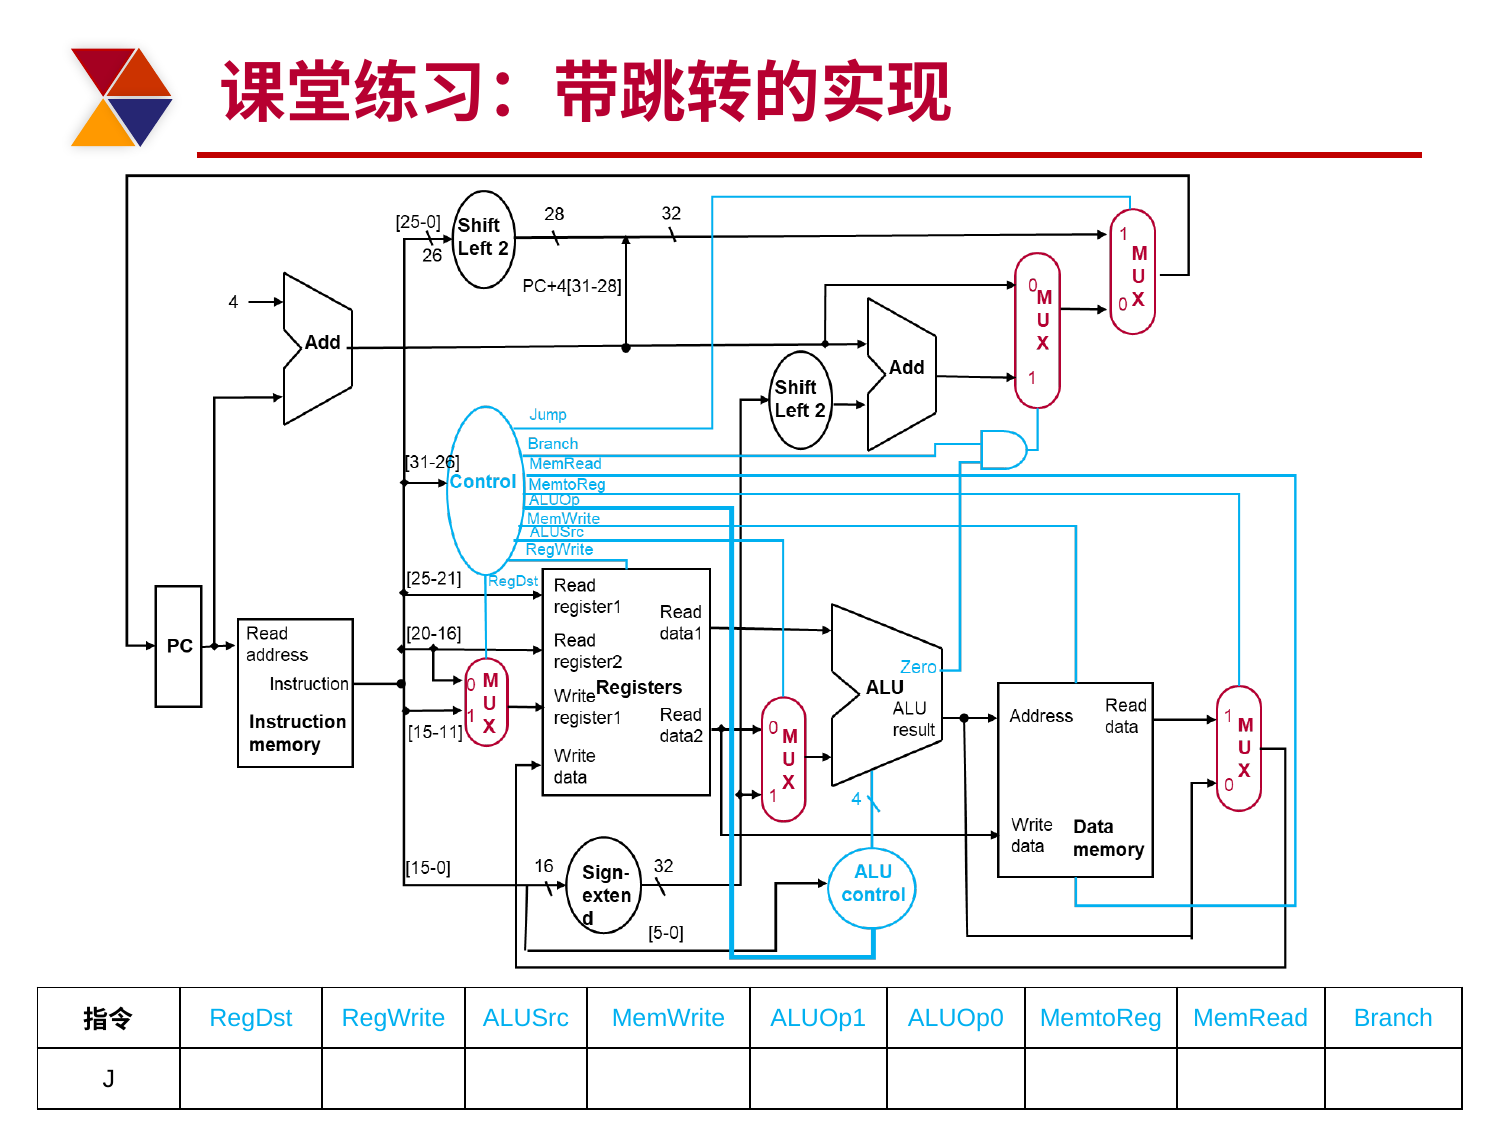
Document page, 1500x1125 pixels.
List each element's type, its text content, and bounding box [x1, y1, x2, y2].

table_cell [181, 1049, 321, 1108]
table_cell [323, 1049, 464, 1108]
table_cell [751, 1049, 886, 1108]
table_cell [588, 1049, 749, 1108]
table_cell [1326, 1049, 1461, 1108]
table_header Branch [1326, 988, 1461, 1047]
table_cell [888, 1049, 1024, 1108]
table_header 指令 [38, 988, 179, 1047]
table_header RegDst [181, 988, 321, 1047]
table_header RegWrite [323, 988, 464, 1047]
table_cell [1178, 1049, 1324, 1108]
table_header MemRead [1178, 988, 1324, 1047]
table_header ALUOp1 [751, 988, 886, 1047]
table_header ALUOp0 [888, 988, 1024, 1047]
table_cell [466, 1049, 586, 1108]
table_header MemtoReg [1026, 988, 1176, 1047]
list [124, 174, 1297, 969]
table_cell J [38, 1049, 179, 1108]
table_cell [1026, 1049, 1176, 1108]
table_header ALUSrc [466, 988, 586, 1047]
table_header MemWrite [588, 988, 749, 1047]
title 课堂练习：带跳转的实现 [204, 36, 1405, 137]
